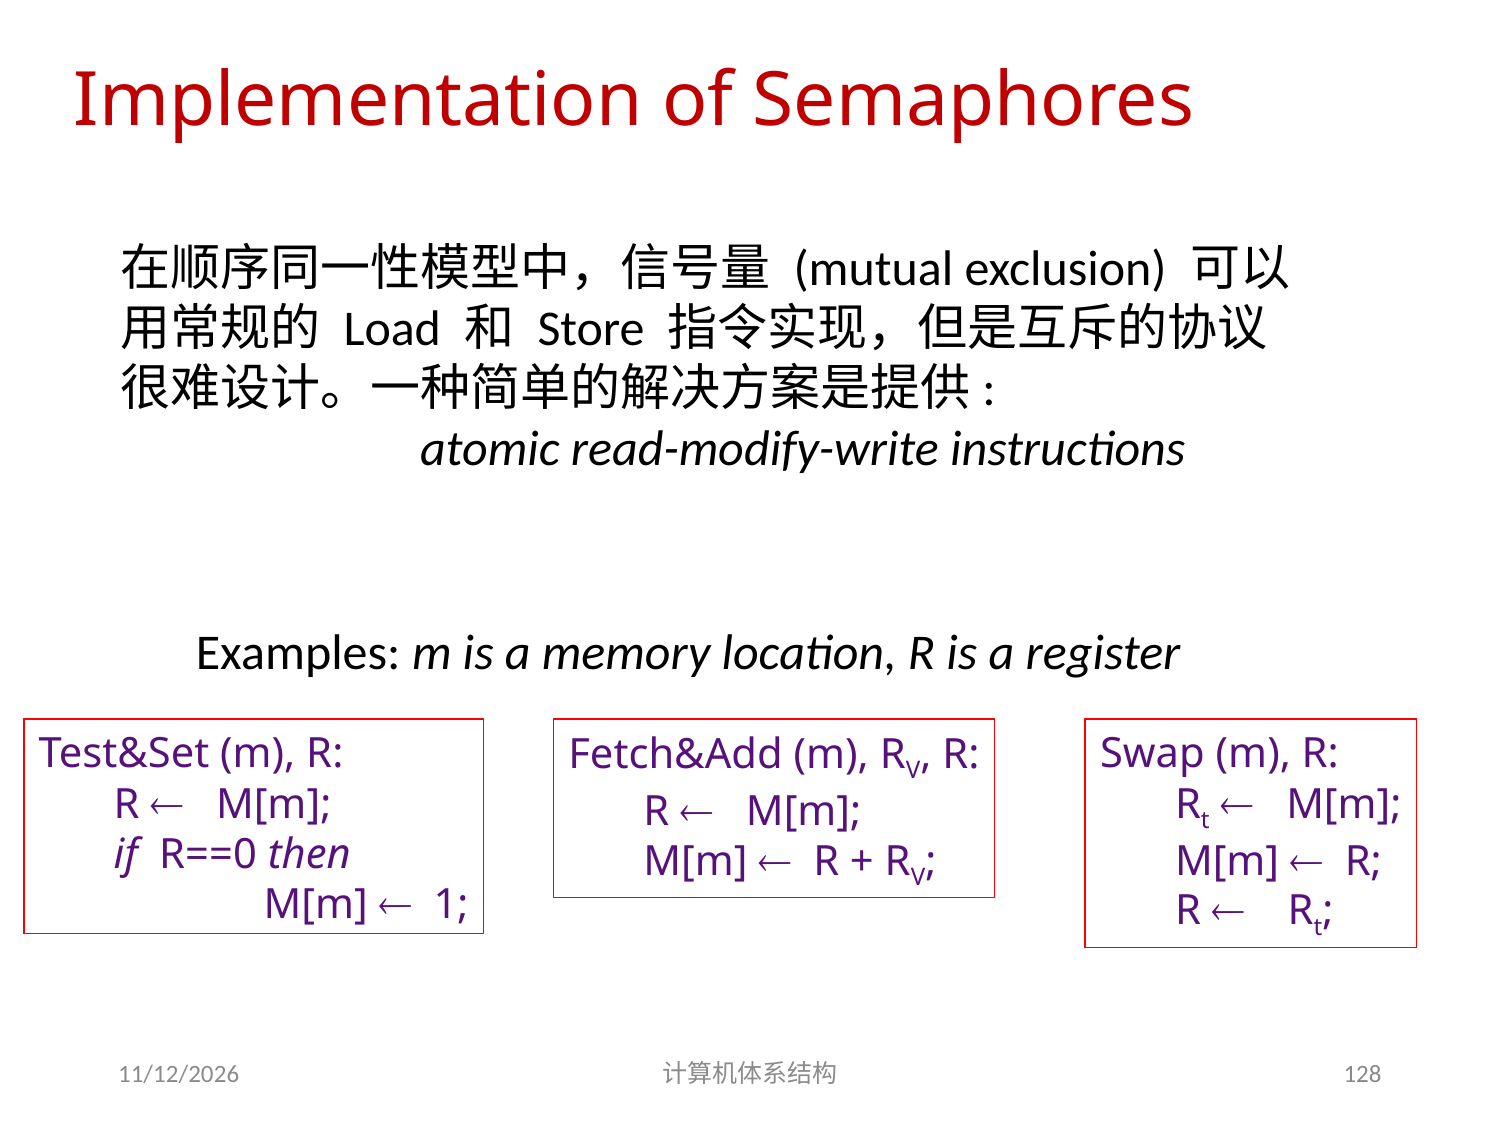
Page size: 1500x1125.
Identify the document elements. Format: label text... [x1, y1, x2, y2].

text_box Fetch&Add (m), RV, R: R  M[m]; M[m] R + RV; [553, 718, 995, 898]
text_box Test&Set (m), R: R  M[m]; if R==0 then M[m] 1; [23, 718, 484, 934]
title Implementation of Semaphores [58, 52, 1361, 149]
text_box Examples: m is a memory location, R is a register [181, 612, 1197, 688]
footer 计算机体系结构 [496, 1042, 1004, 1103]
slide_number 128 [1059, 1042, 1397, 1103]
text_box Swap (m), R: Rt  M[m]; M[m] R; R  Rt; [1085, 718, 1417, 948]
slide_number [103, 1042, 441, 1103]
text_box 在顺序同一性模型中，信号量 (mutual exclusion) 可以用常规的 Load 和 Store 指令实现，但是互斥的协议很难设计。一种简单的解决方案是提供: atomic read-modify-write instructions [105, 228, 1306, 484]
